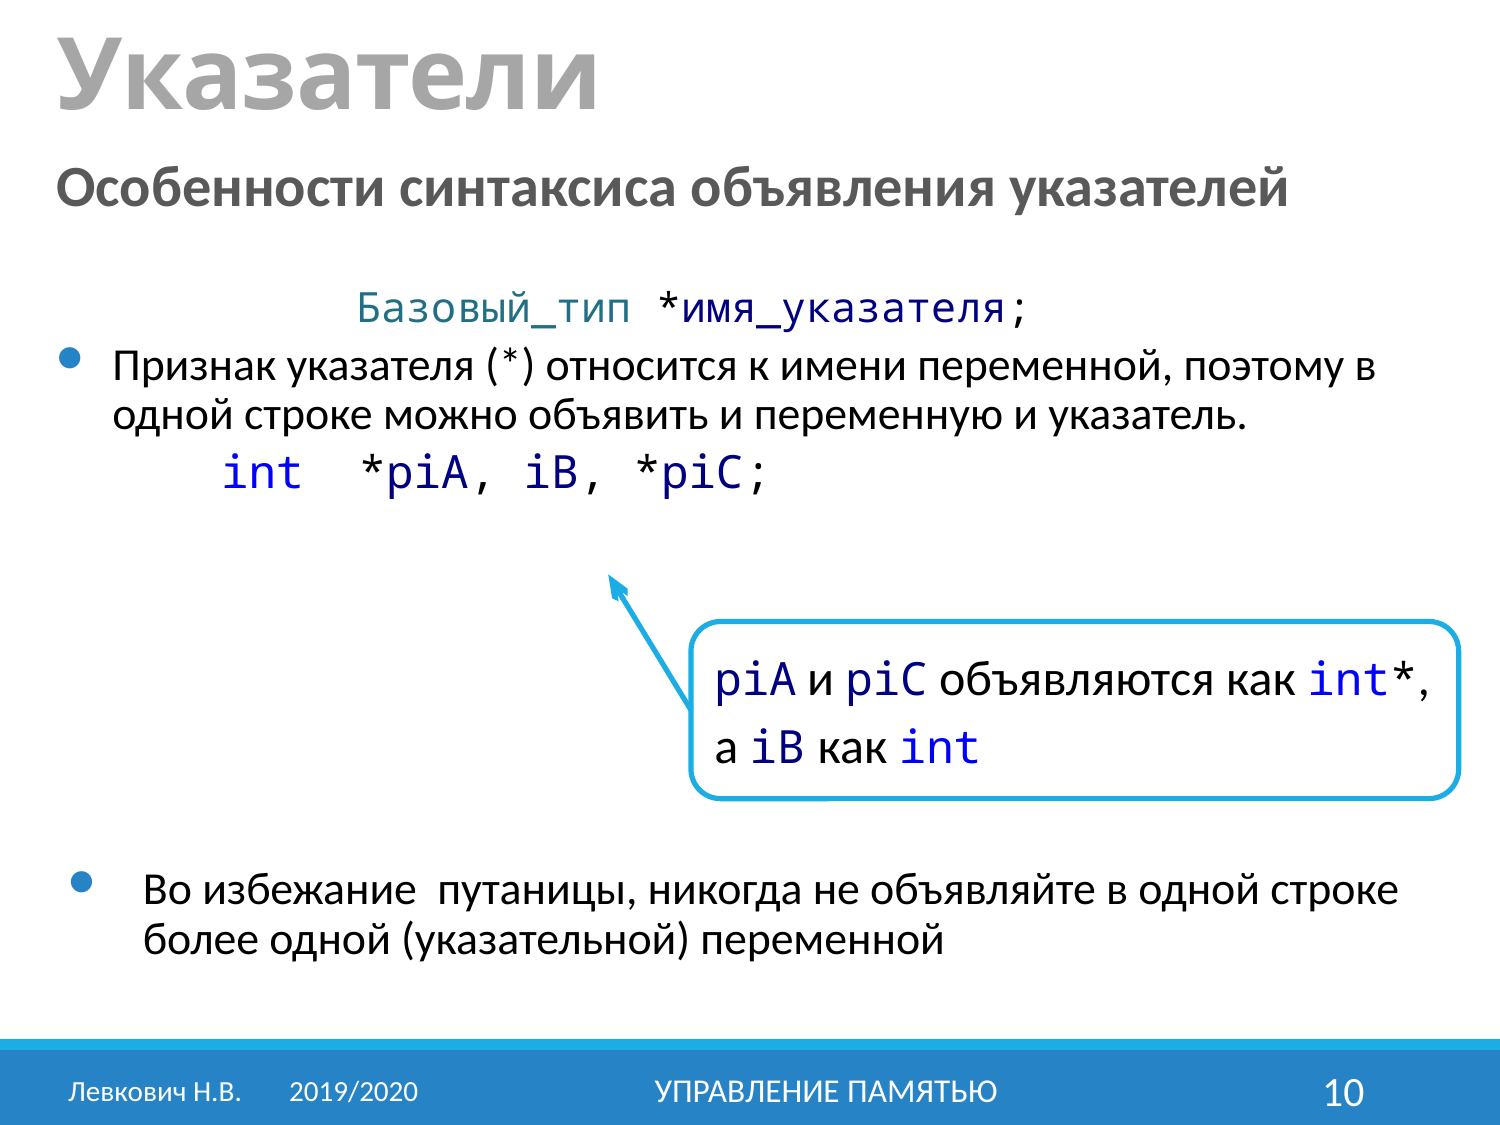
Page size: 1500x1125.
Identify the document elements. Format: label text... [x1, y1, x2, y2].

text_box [607, 573, 1460, 800]
text_box Особенности синтаксиса объявления указателей [41, 148, 1447, 227]
slide_number 10 [1218, 1059, 1380, 1120]
text_box Во избежание путаницы, никогда не объявляйте в одной строке более одной (указательной) переменной [53, 857, 1459, 972]
slide_number Левкович Н.В. 2019/2020 [47, 1059, 440, 1120]
title Указатели [41, 0, 1279, 138]
footer Управление памятью [453, 1059, 1199, 1120]
text_box Базовый_тип *имя_указателя; Признак указателя (*) относится к имени переменной, поэтому в одной строке можно объявить и переменную и указатель. int *piA, iB, *piC; [41, 278, 1447, 506]
